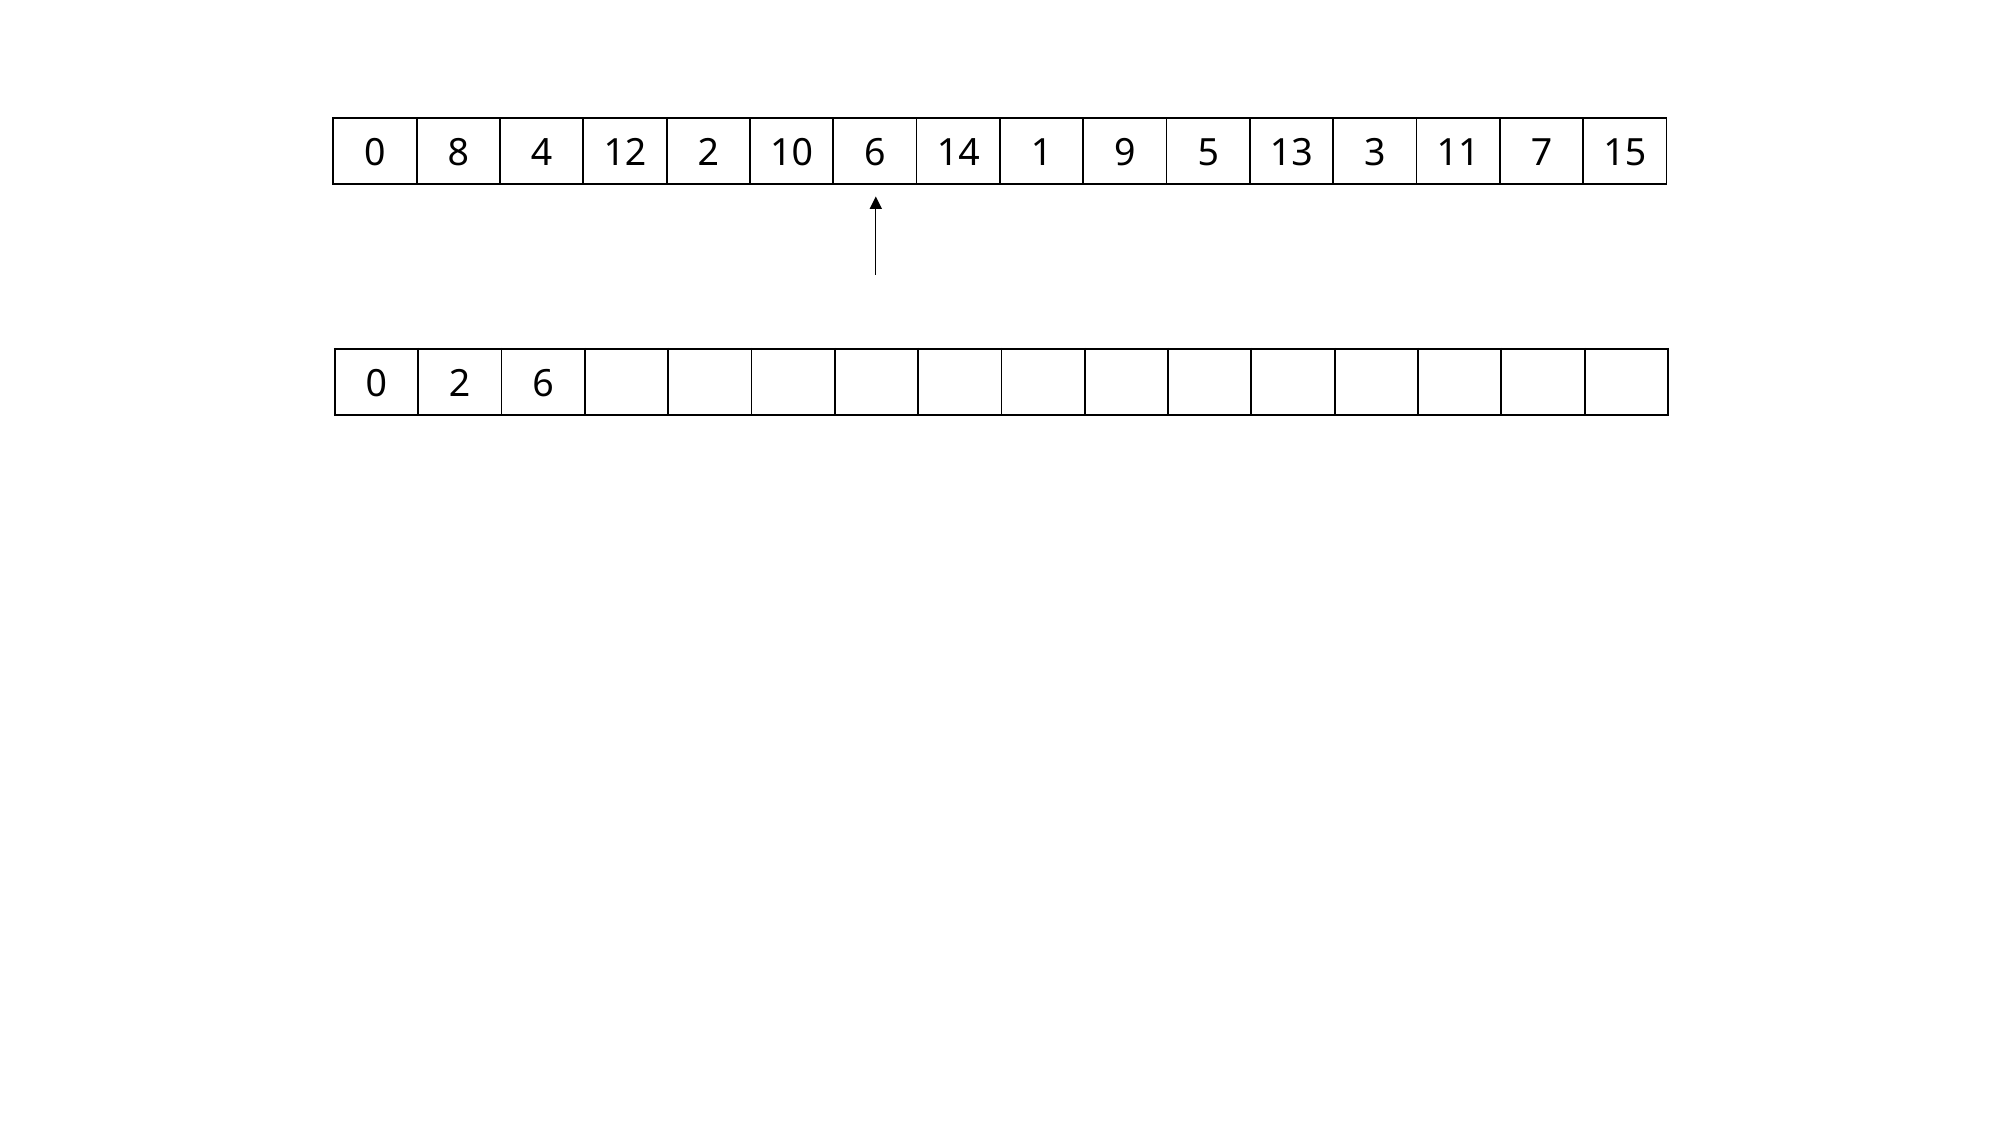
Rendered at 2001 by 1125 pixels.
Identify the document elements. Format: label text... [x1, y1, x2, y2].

table_header 2 [419, 350, 501, 414]
table_header 1 [1001, 119, 1082, 183]
table_header 8 [418, 119, 499, 183]
table_header [1419, 350, 1500, 414]
table_header 6 [834, 119, 916, 183]
table_header 14 [917, 119, 999, 183]
table_header [1252, 350, 1334, 414]
table_header [1336, 350, 1417, 414]
table_header 3 [1334, 119, 1416, 183]
table_header 12 [584, 119, 666, 183]
table_header [836, 350, 917, 414]
table_header 13 [1251, 119, 1332, 183]
table_header [586, 350, 667, 414]
table_header 0 [334, 119, 416, 183]
table_header 10 [751, 119, 832, 183]
table_header 9 [1084, 119, 1166, 183]
table_header [1502, 350, 1584, 414]
table_header [919, 350, 1001, 414]
table_header [669, 350, 751, 414]
table_header 7 [1501, 119, 1582, 183]
table_header 5 [1167, 119, 1249, 183]
table_header 4 [501, 119, 582, 183]
table_header [752, 350, 834, 414]
table_header 6 [502, 350, 584, 414]
table_header 0 [336, 350, 417, 414]
table_header 15 [1584, 119, 1666, 183]
table_header [1086, 350, 1167, 414]
table_header 2 [668, 119, 749, 183]
table_header [1002, 350, 1084, 414]
table_header 11 [1417, 119, 1499, 183]
table_header [1169, 350, 1250, 414]
table_header [1586, 350, 1667, 414]
